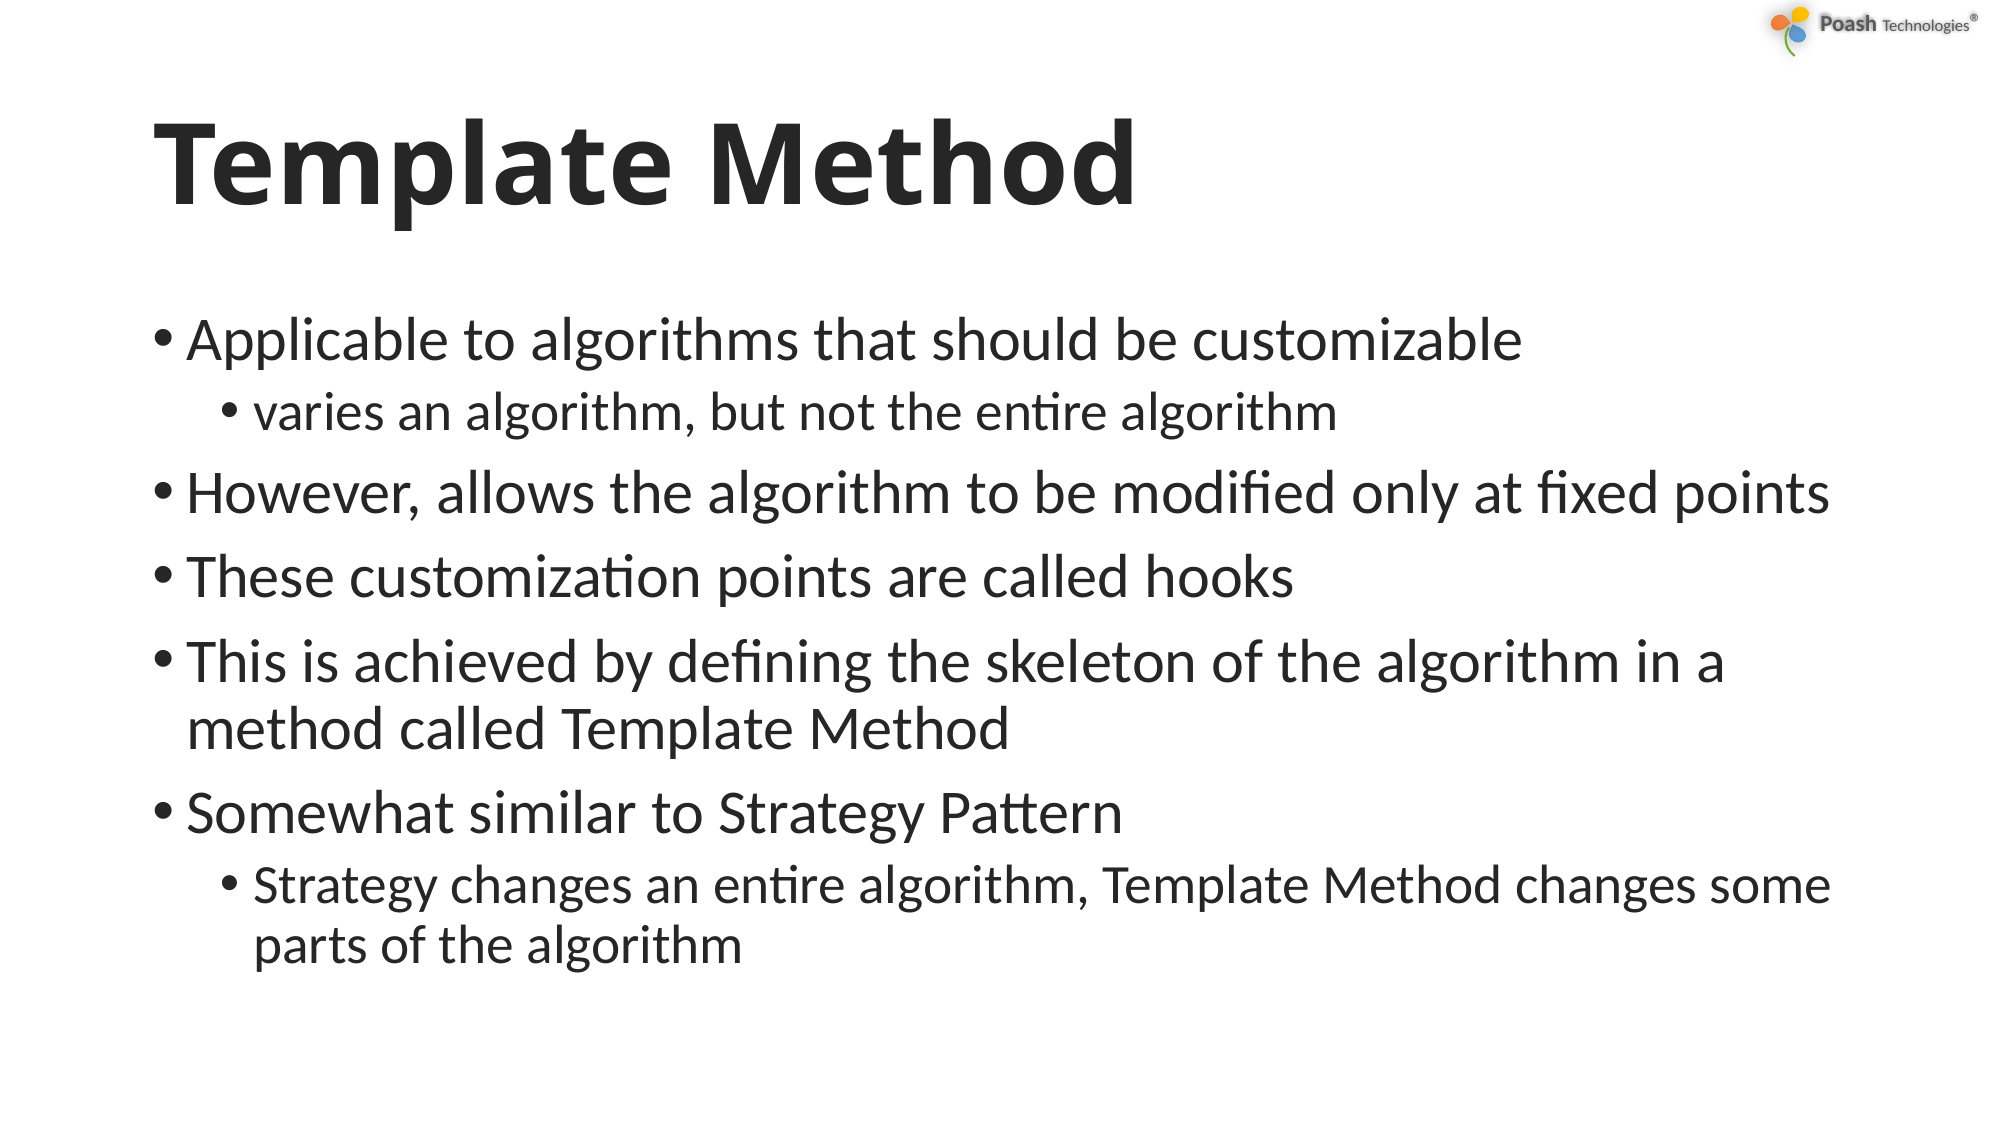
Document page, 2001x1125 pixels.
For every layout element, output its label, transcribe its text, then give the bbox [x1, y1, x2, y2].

list Applicable to algorithms that should be customizable varies an algorithm, but not the entire algorithm However, allows the algorithm to be modified only at fixed points These customization points are called hooks This is achieved by defining the skeleton of the algorithm in a method called Template Method Somewhat similar to Strategy Pattern Strategy changes an entire algorithm, Template Method changes some parts of the algorithm [137, 299, 1863, 1014]
title Template Method [137, 59, 1863, 278]
